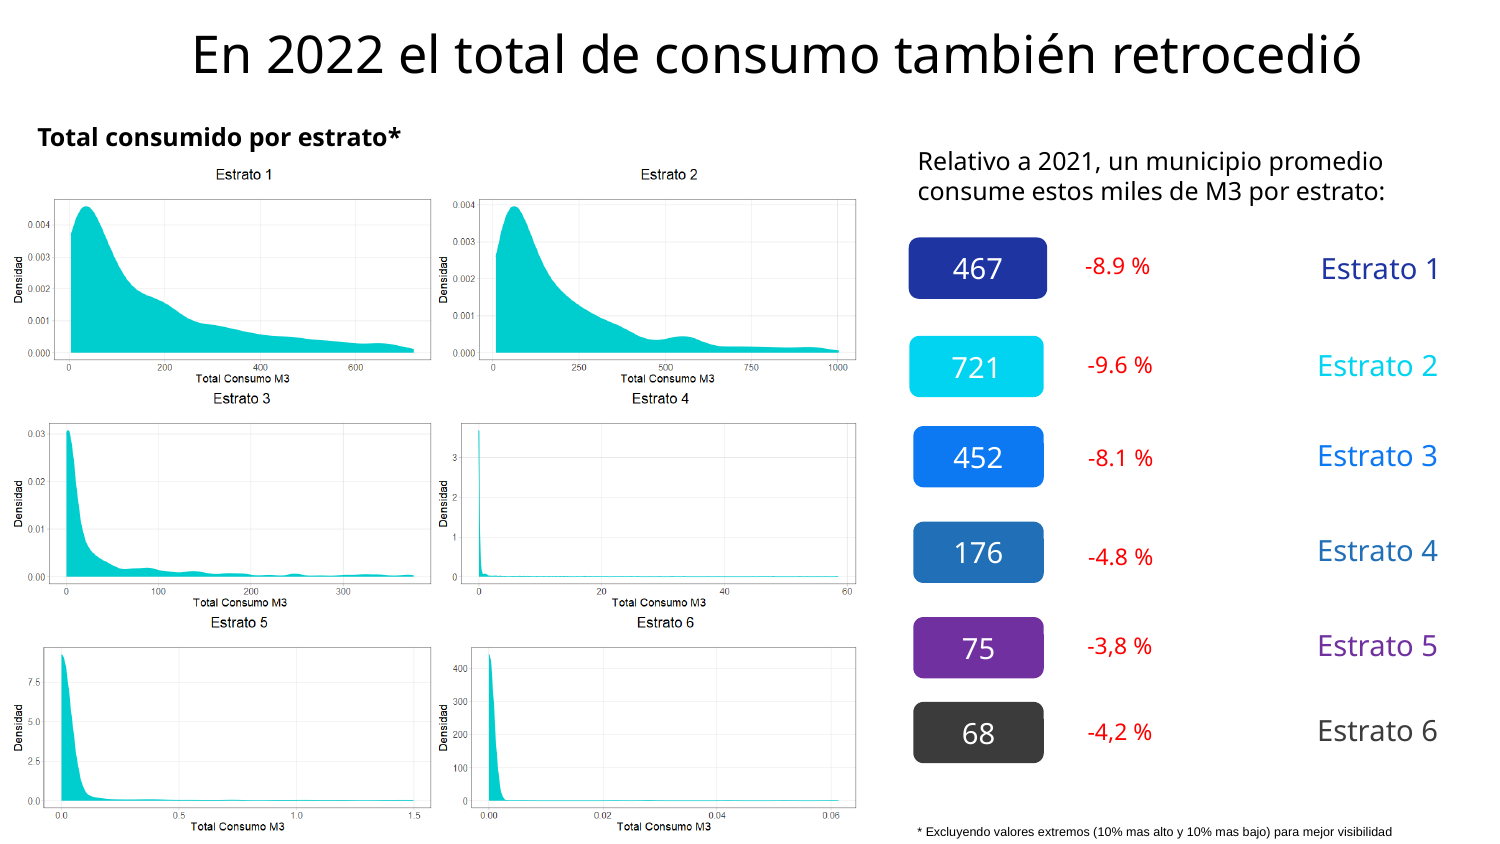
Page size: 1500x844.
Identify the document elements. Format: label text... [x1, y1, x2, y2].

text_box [909, 335, 1454, 398]
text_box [913, 701, 1454, 764]
text_box Relativo a 2021, un municipio promedio consume estos miles de M3 por estrato: [902, 118, 1467, 233]
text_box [913, 521, 1454, 584]
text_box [913, 425, 1454, 488]
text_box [908, 237, 1458, 300]
picture [10, 164, 860, 837]
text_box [913, 616, 1454, 679]
title En 2022 el total de consumo también retrocedió [88, 12, 1467, 92]
text_box Total consumido por estrato* [22, 96, 848, 163]
text_box * Excluyendo valores extremos (10% mas alto y 10% mas bajo) para mejor visibilidad [902, 817, 1490, 844]
